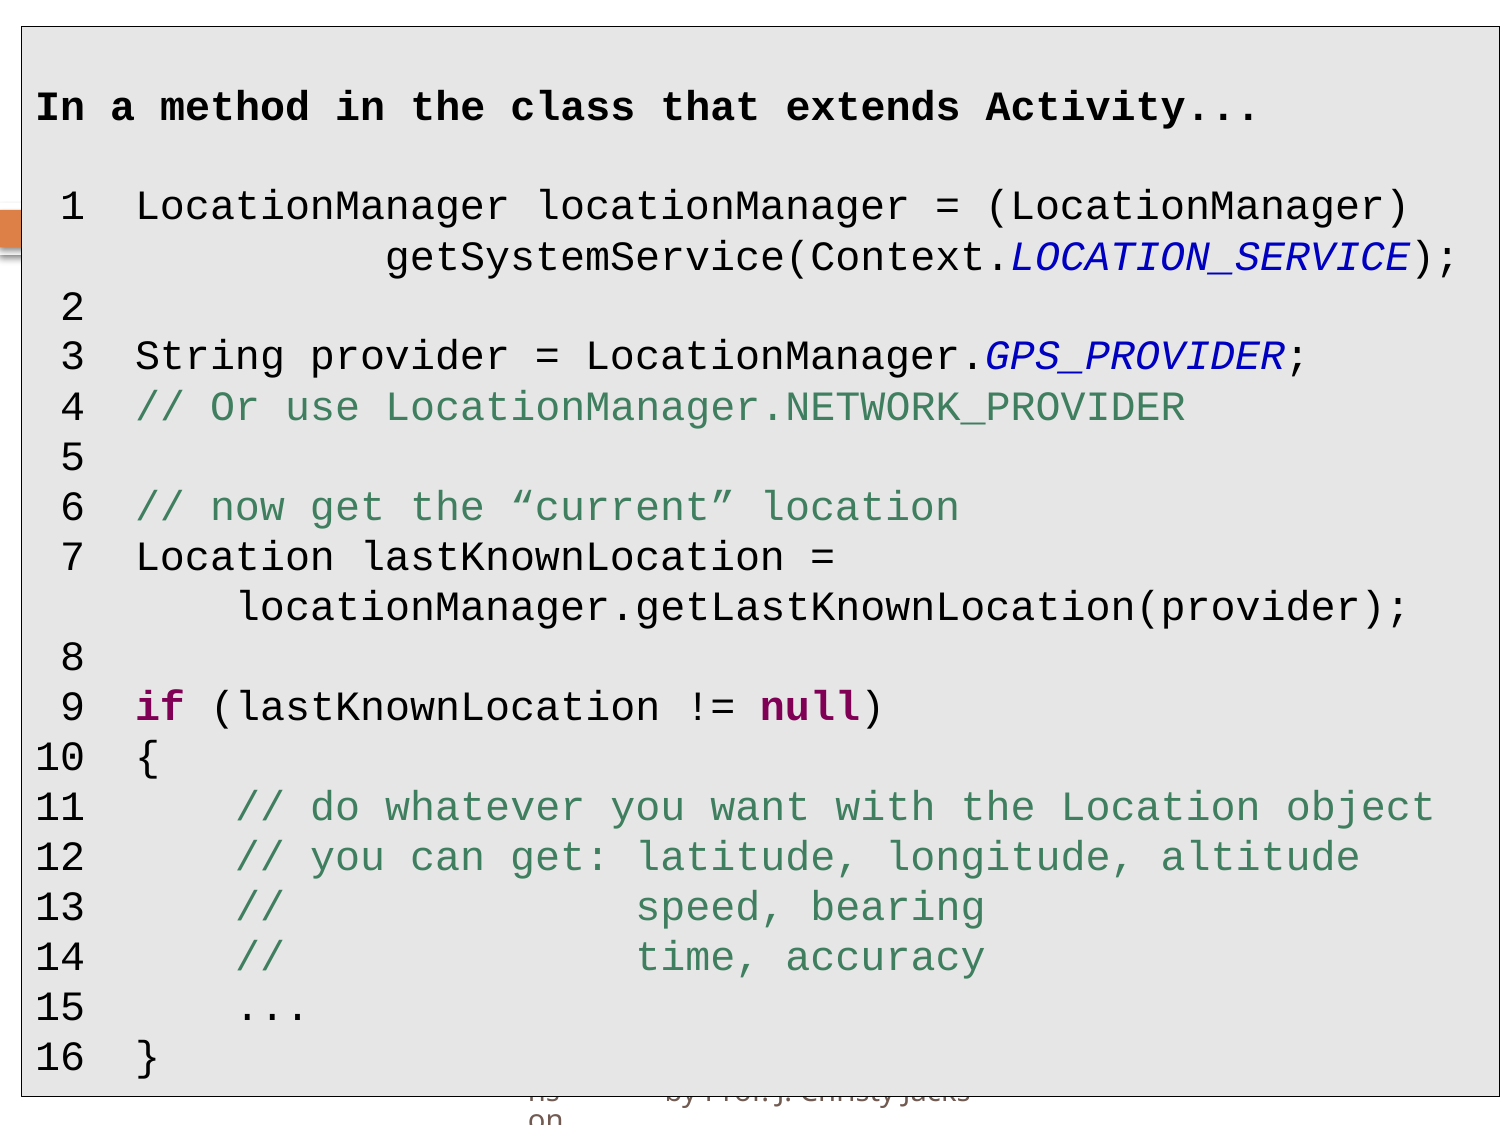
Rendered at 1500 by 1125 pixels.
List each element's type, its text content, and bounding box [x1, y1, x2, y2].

footer Module - VII Android Applications by Prof. J. Christy Jackson [513, 1024, 987, 1101]
text_box In a method in the class that extends Activity... 1 LocationManager locationManager = (LocationManager) getSystemService(Context.LOCATION_SERVICE); 2 3 String provider = LocationManager.GPS_PROVIDER; 4 // Or use LocationManager.NETWORK_PROVIDER 5 6 // now get the “current” location 7 Location lastKnownLocation = locationManager.getLastKnownLocation(provider); 8 9 if (lastKnownLocation != null) 10 { 11 // do whatever you want with the Location object 12 // you can get: latitude, longitude, altitude 13 // speed, bearing 14 // time, accuracy 15 ... 16 } [21, 26, 1500, 1097]
